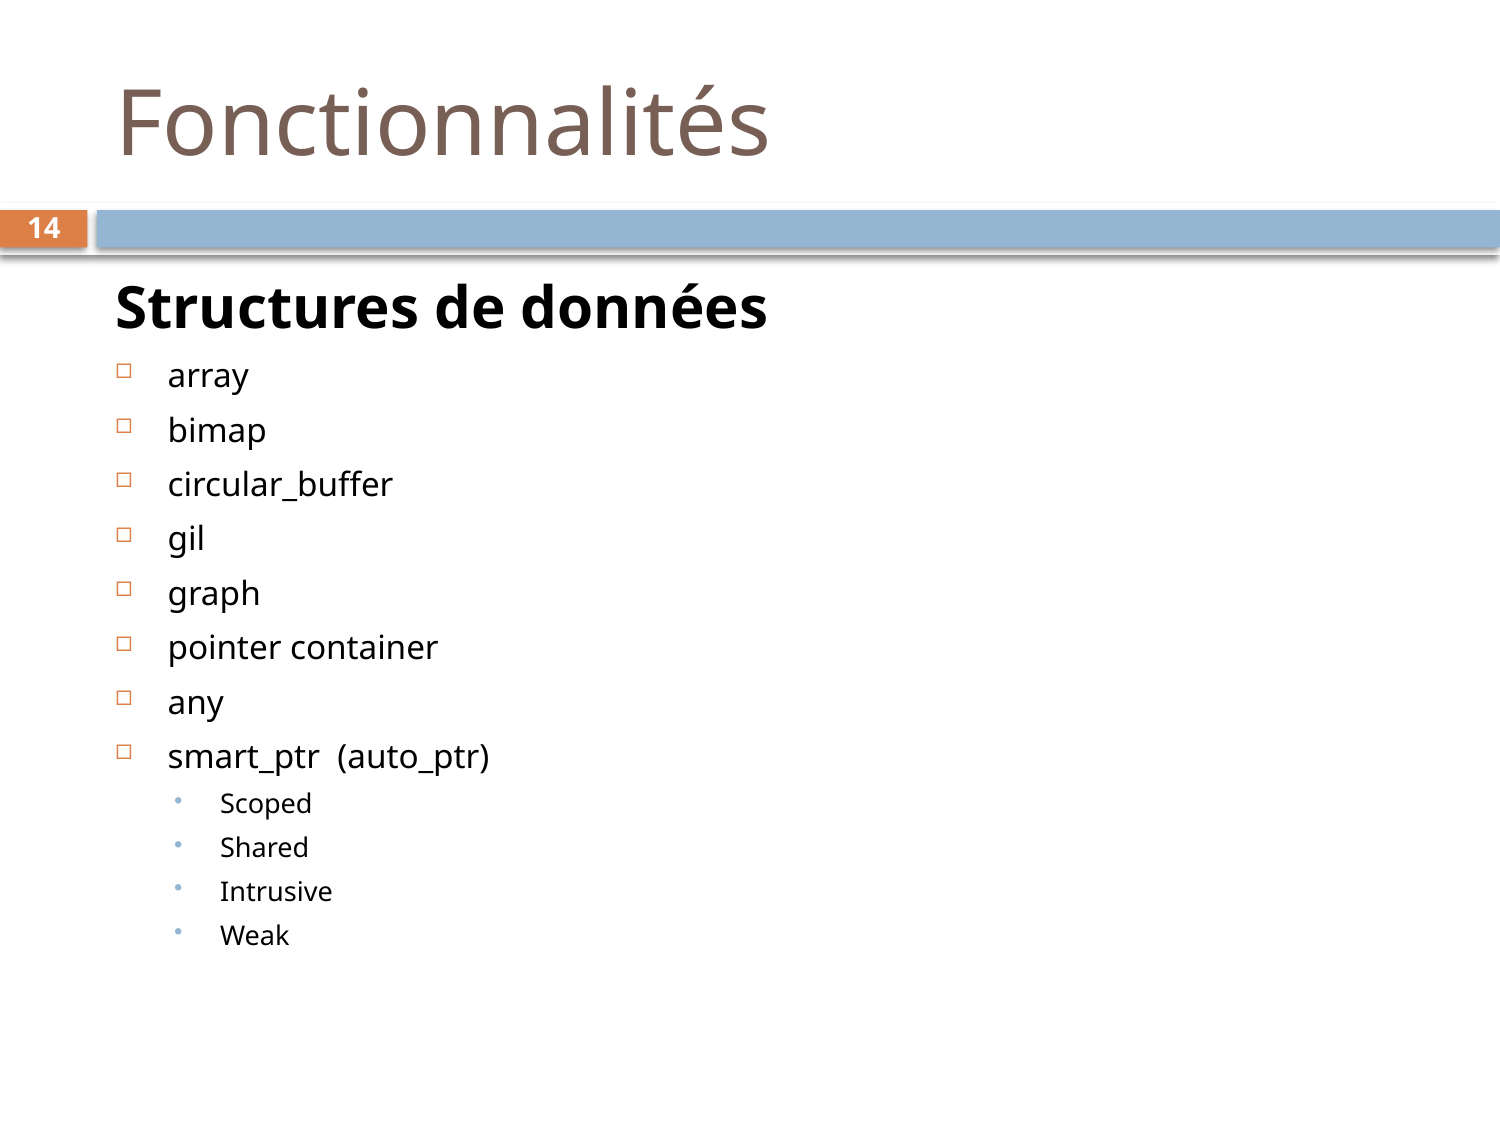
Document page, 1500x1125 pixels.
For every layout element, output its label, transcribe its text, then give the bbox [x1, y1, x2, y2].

list Structures de données array bimap circular_buffer gil graph pointer container any smart_ptr (auto_ptr) Scoped Shared Intrusive Weak [100, 262, 1438, 1000]
title Fonctionnalités [100, 37, 1438, 200]
slide_number 14 [0, 208, 88, 249]
